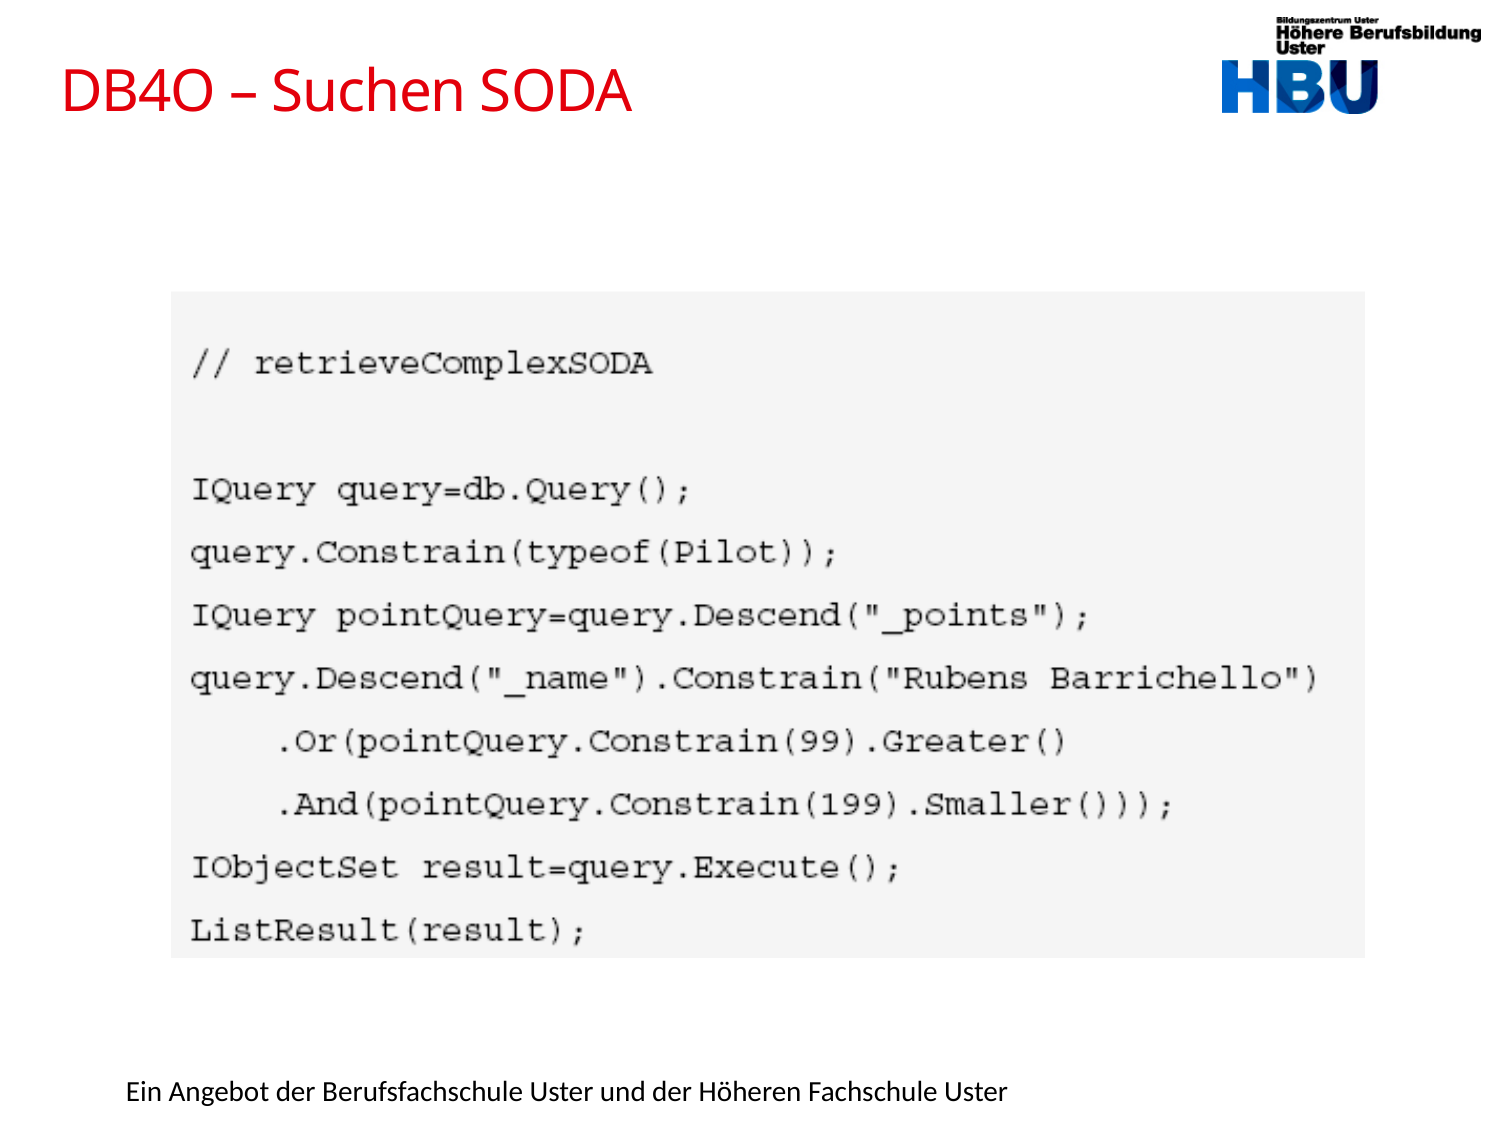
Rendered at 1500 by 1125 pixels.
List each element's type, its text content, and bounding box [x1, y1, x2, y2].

picture [1222, 17, 1481, 114]
picture [170, 290, 1365, 959]
title DB4O – Suchen SODA [45, 46, 1442, 121]
